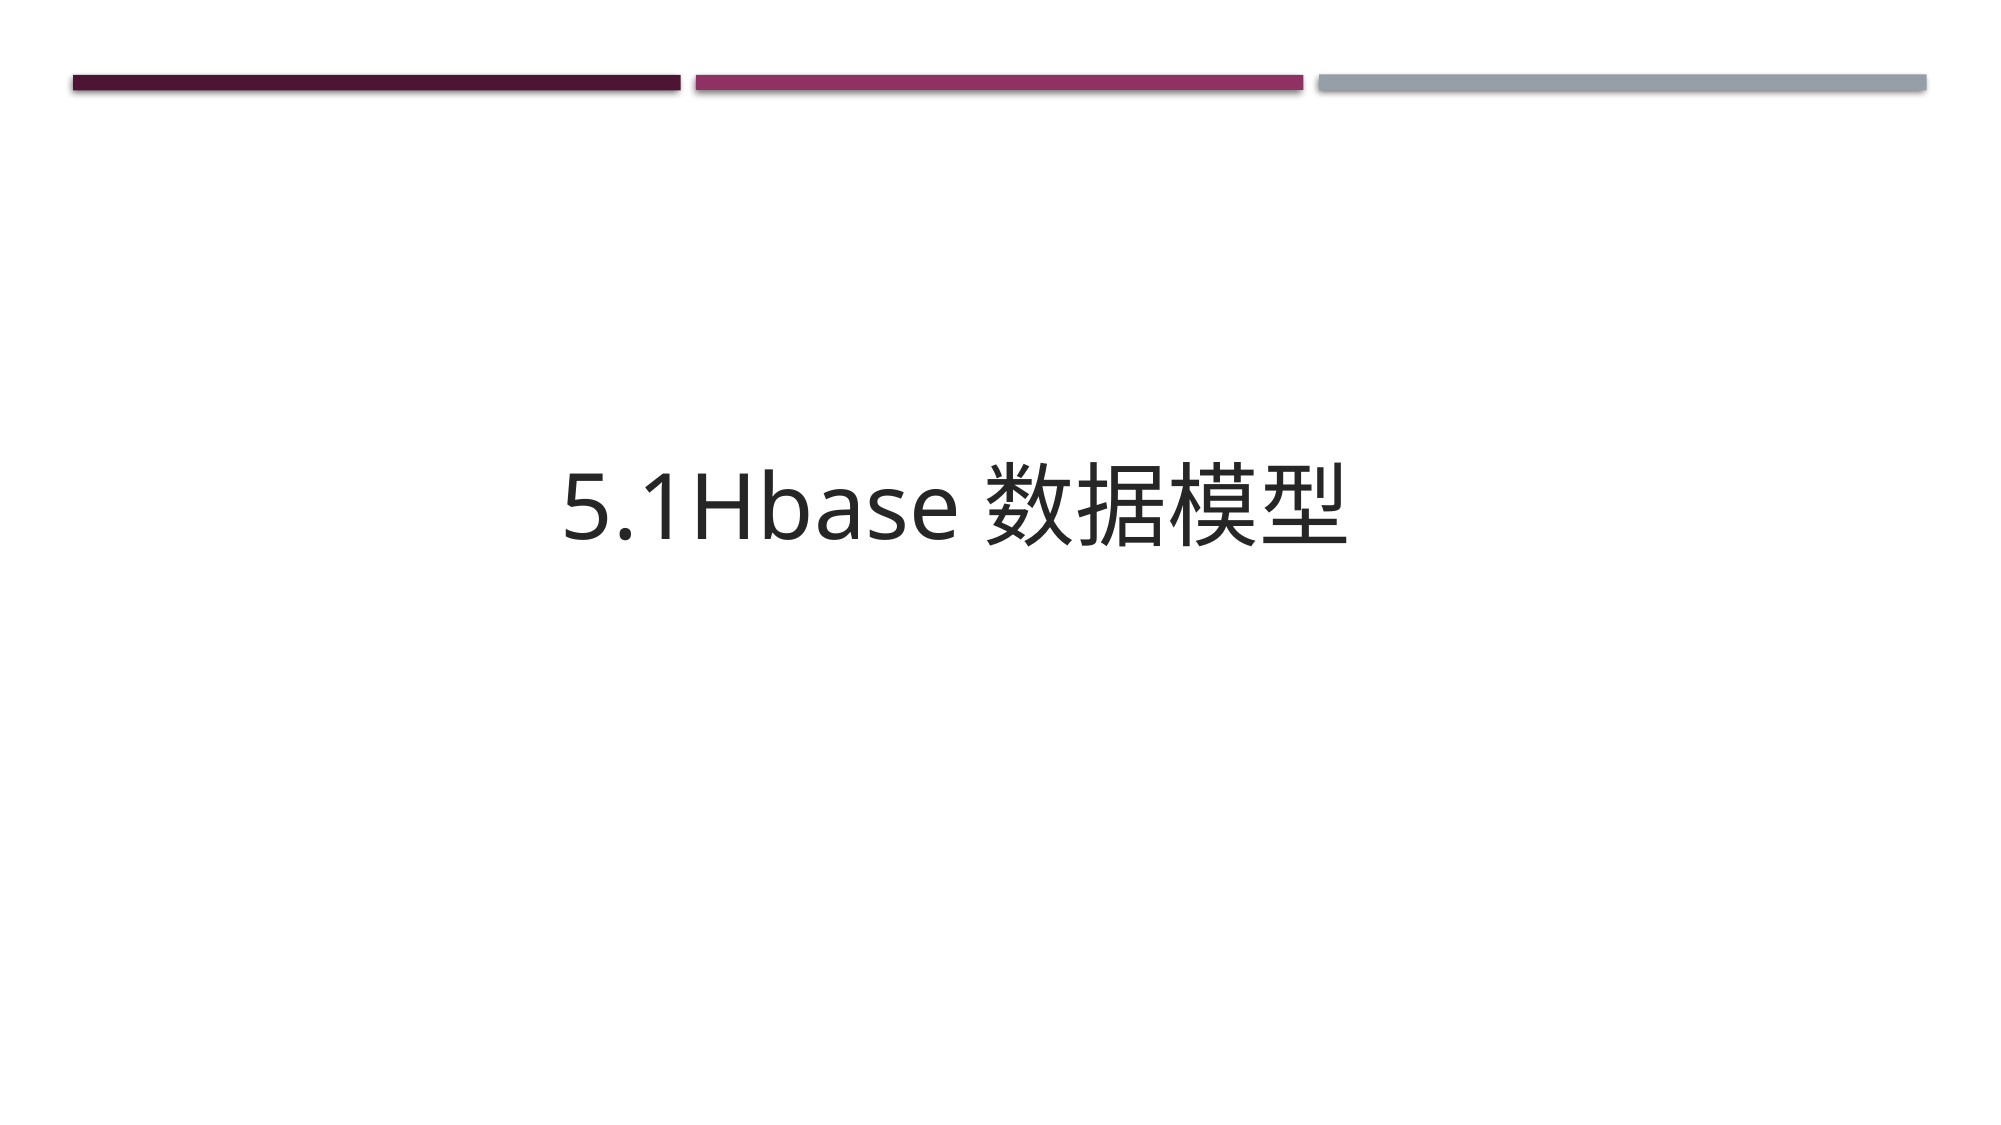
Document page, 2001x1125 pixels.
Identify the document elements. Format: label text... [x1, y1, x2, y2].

text_box 5.1Hbase数据模型 [545, 355, 1634, 566]
